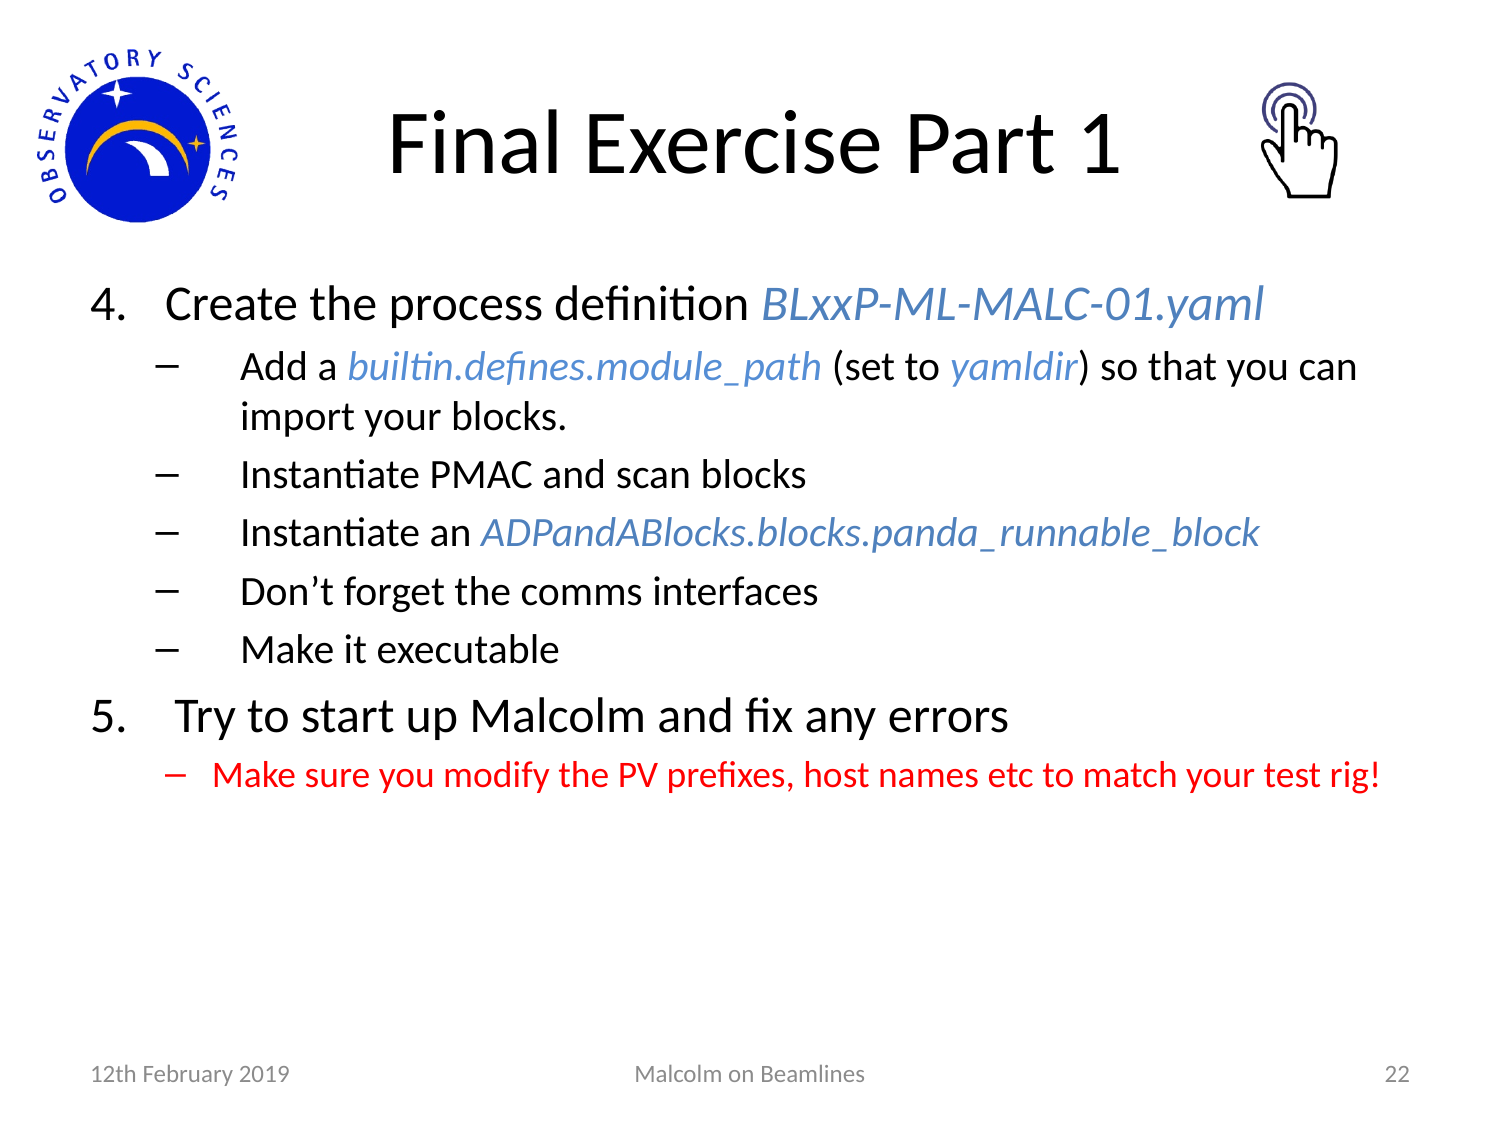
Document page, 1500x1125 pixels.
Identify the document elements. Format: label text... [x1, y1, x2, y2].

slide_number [75, 1042, 425, 1103]
picture [1257, 77, 1340, 201]
title Final Exercise Part 1 [253, 42, 1258, 231]
slide_number 22 [1074, 1042, 1425, 1103]
picture [37, 49, 238, 223]
list Create the process definition BLxxP-ML-MALC-01.yaml Add a builtin.defines.module_path (set to yamldir) so that you can import your blocks. Instantiate PMAC and scan blocks Instantiate an ADPandABlocks.blocks.panda_runnable_block Don’t forget the comms interfaces Make it executable Try to start up Malcolm and fix any errors Make sure you modify the PV prefixes, host names etc to match your test rig! [75, 262, 1425, 953]
footer Malcolm on Beamlines [512, 1042, 988, 1103]
